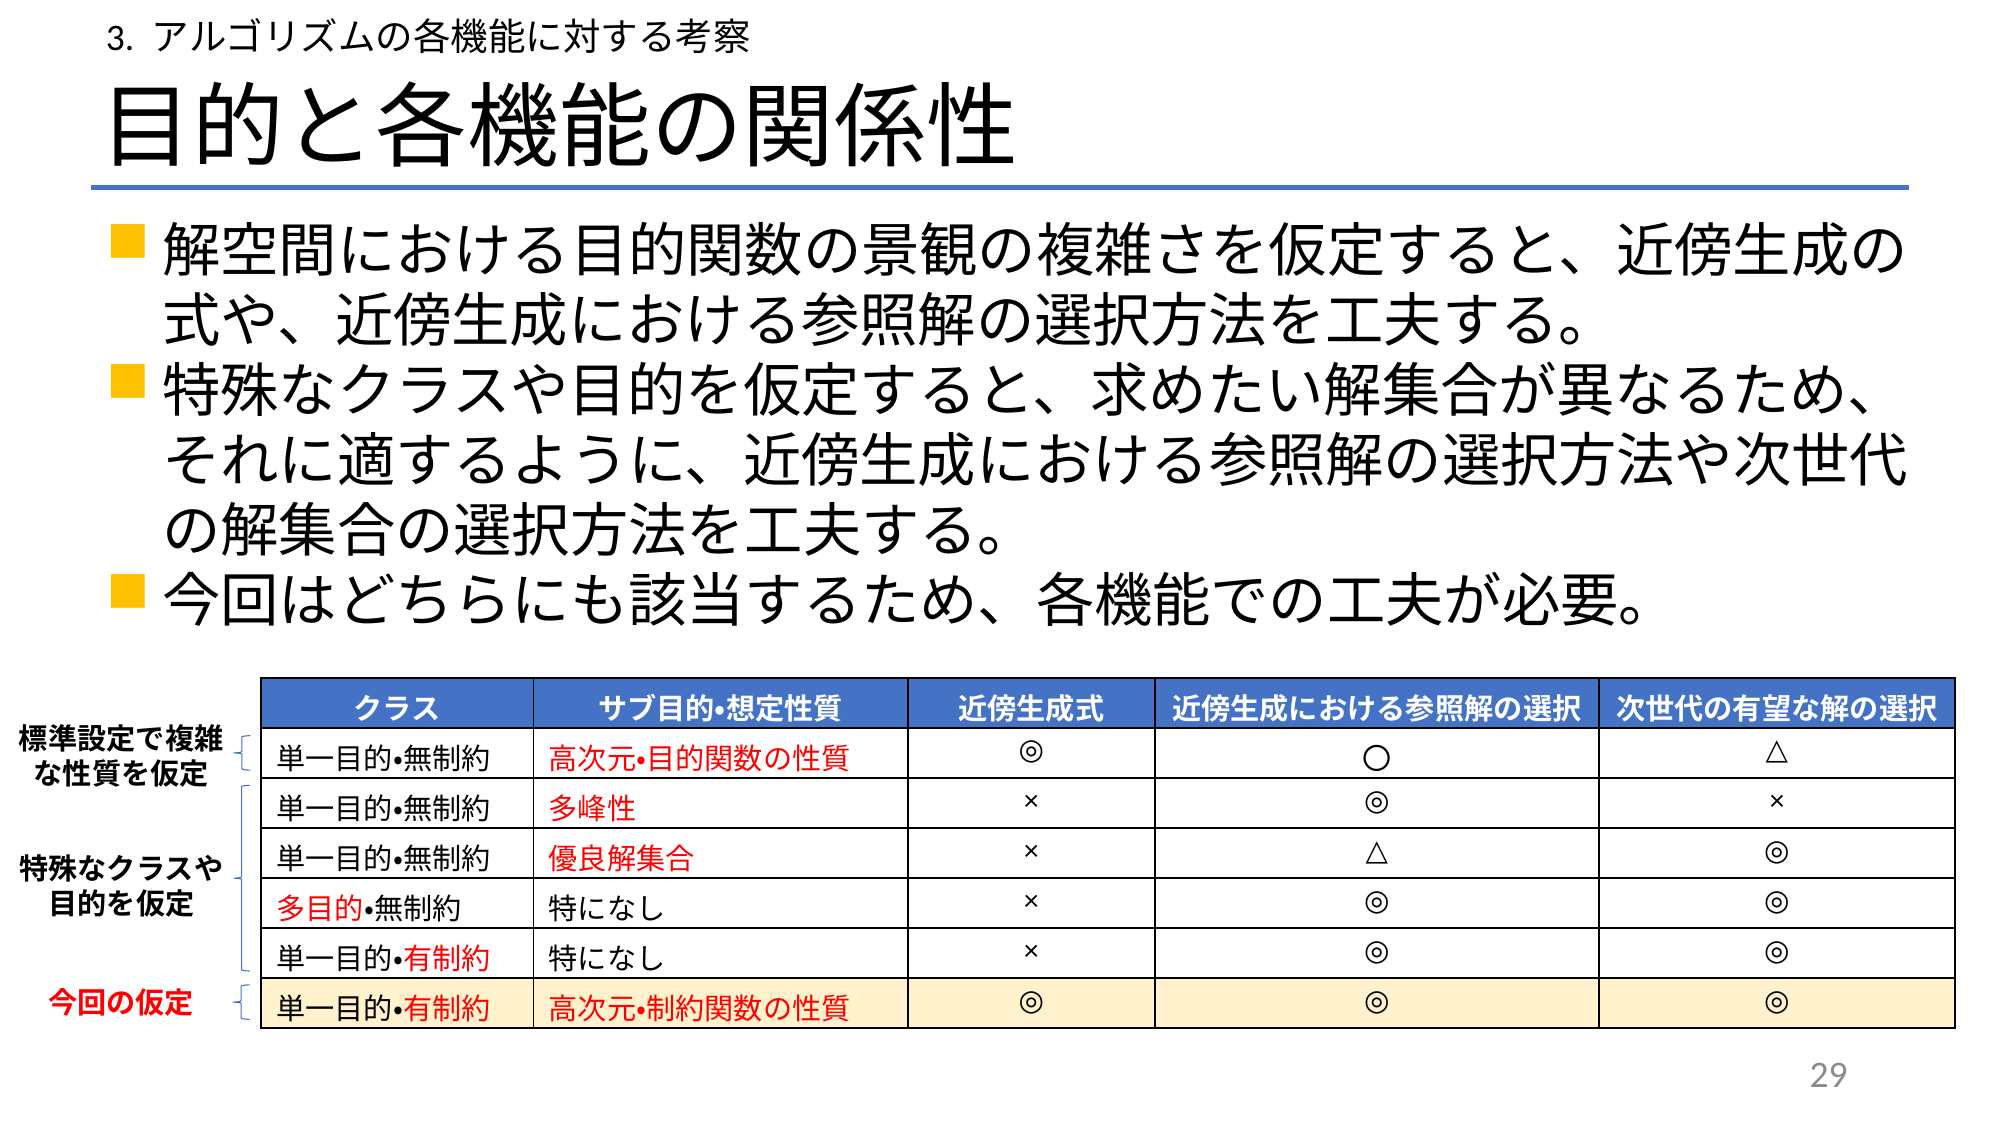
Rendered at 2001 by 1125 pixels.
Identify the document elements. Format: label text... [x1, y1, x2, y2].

table_cell × [909, 879, 1154, 927]
text_box [241, 784, 250, 972]
table_header クラス [262, 679, 533, 727]
table_cell 優良解集合 [534, 829, 907, 877]
table_cell ◎ [1156, 779, 1598, 827]
table_cell ◎ [1600, 979, 1954, 1027]
table_cell ◎ [1156, 879, 1598, 927]
table_cell ◎ [909, 979, 1154, 1027]
table_cell 多峰性 [534, 779, 907, 827]
text_box [243, 735, 251, 771]
table_cell △ [1156, 829, 1598, 877]
text_box 今回の仮定 [24, 977, 219, 1027]
table_cell △ [1600, 729, 1954, 777]
table_cell ◎ [1600, 879, 1954, 927]
title 目的と各機能の関係性 [85, 21, 1811, 239]
table_cell × [909, 829, 1154, 877]
table_cell 多目的・無制約 [262, 879, 533, 927]
table_header 近傍生成式 [909, 679, 1154, 727]
table_header 近傍生成における参照解の選択 [1156, 679, 1598, 727]
table_cell 特になし [534, 879, 907, 927]
table_header サブ目的・想定性質 [534, 679, 907, 727]
table_cell 単一目的・有制約 [262, 979, 533, 1027]
table_cell 高次元・目的関数の性質 [534, 729, 907, 777]
table_cell ◎ [1600, 829, 1954, 877]
table_cell ◎ [1156, 979, 1598, 1027]
table_cell 〇 [1156, 729, 1598, 777]
table_cell ◎ [1156, 929, 1598, 977]
table_cell 単一目的・無制約 [262, 829, 533, 877]
table_cell 特になし [534, 929, 907, 977]
table_cell 単一目的・有制約 [262, 929, 533, 977]
table_cell 高次元・制約関数の性質 [534, 979, 907, 1027]
text_box 標準設定で複雑な性質を仮定 [0, 713, 243, 798]
table_cell × [909, 929, 1154, 977]
table_cell ◎ [909, 729, 1154, 777]
table_cell × [1600, 779, 1954, 827]
slide_number 29 [1412, 1042, 1863, 1103]
table_cell 単一目的・無制約 [262, 779, 533, 827]
text_box 特殊なクラスや目的を仮定 [0, 843, 243, 928]
table_header 次世代の有望な解の選択 [1600, 679, 1954, 727]
table_cell 単一目的・無制約 [262, 729, 533, 777]
text_box [232, 984, 250, 1020]
table_cell × [909, 779, 1154, 827]
text_box 3. アルゴリズムの各機能に対する考察 [91, 5, 868, 65]
text_box 解空間における目的関数の景観の複雑さを仮定すると、近傍生成の式や、近傍生成における参照解の選択方法を工夫する。 特殊なクラスや目的を仮定すると、求めたい解集合が異なるため、それに適するように、近傍生成における参照解の選択方法や次世代の解集合の選択方法を工夫する。 今回はどちらにも該当するため、各機能での工夫が必要。 [91, 205, 1939, 641]
table_cell ◎ [1600, 929, 1954, 977]
